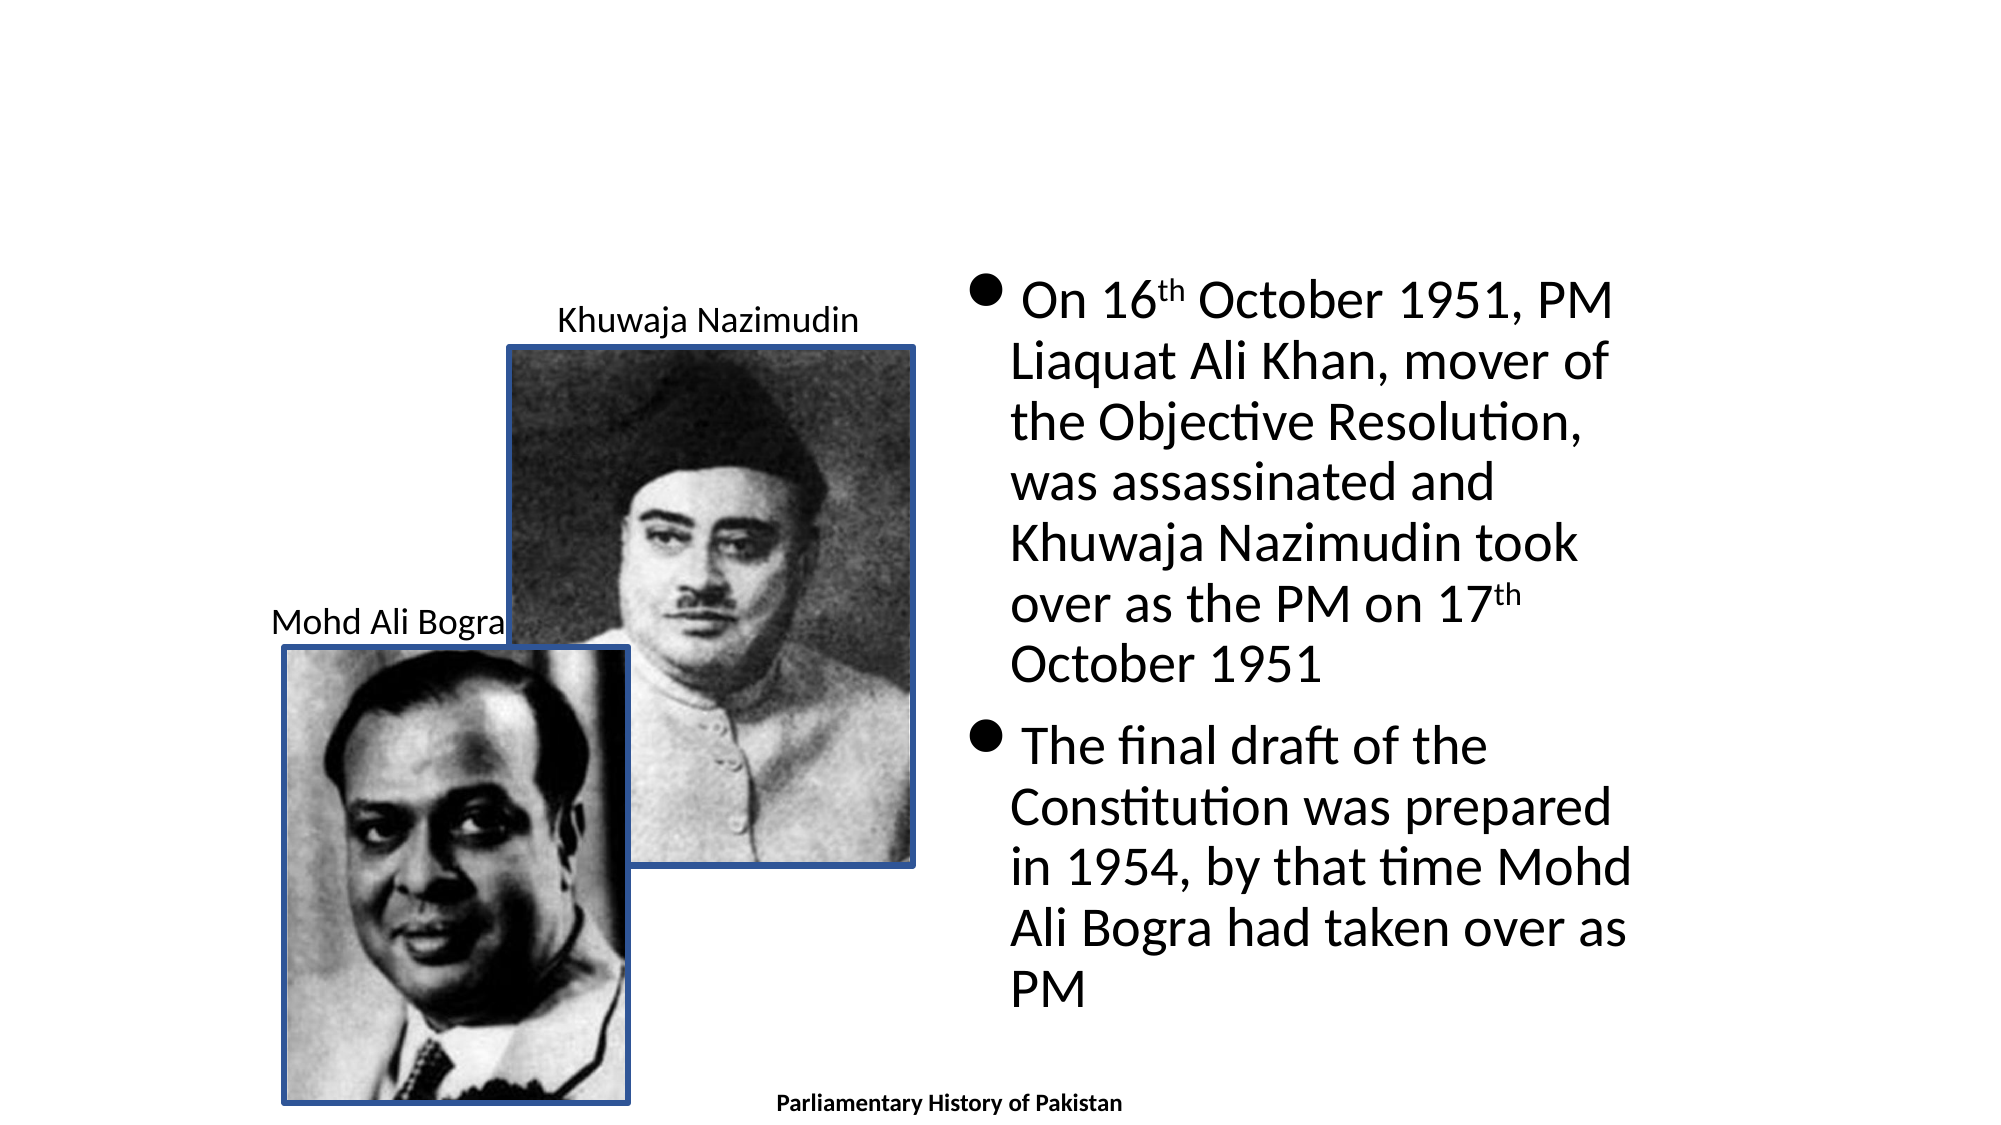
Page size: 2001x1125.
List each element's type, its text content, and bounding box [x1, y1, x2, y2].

text_box Khuwaja Nazimudin [424, 287, 875, 338]
list On 16th October 1951, PM Liaquat Ali Khan, mover of the Objective Resolution, was assassinated and Khuwaja Nazimudin took over as the PM on 17th October 1951 The final draft of the Constitution was prepared in 1954, by that time Mohd Ali Bogra had taken over as PM [950, 262, 1675, 1088]
picture [287, 349, 910, 1100]
text_box Mohd Ali Bogra [249, 589, 512, 644]
footer Parliamentary History of Pakistan [712, 1071, 1188, 1125]
